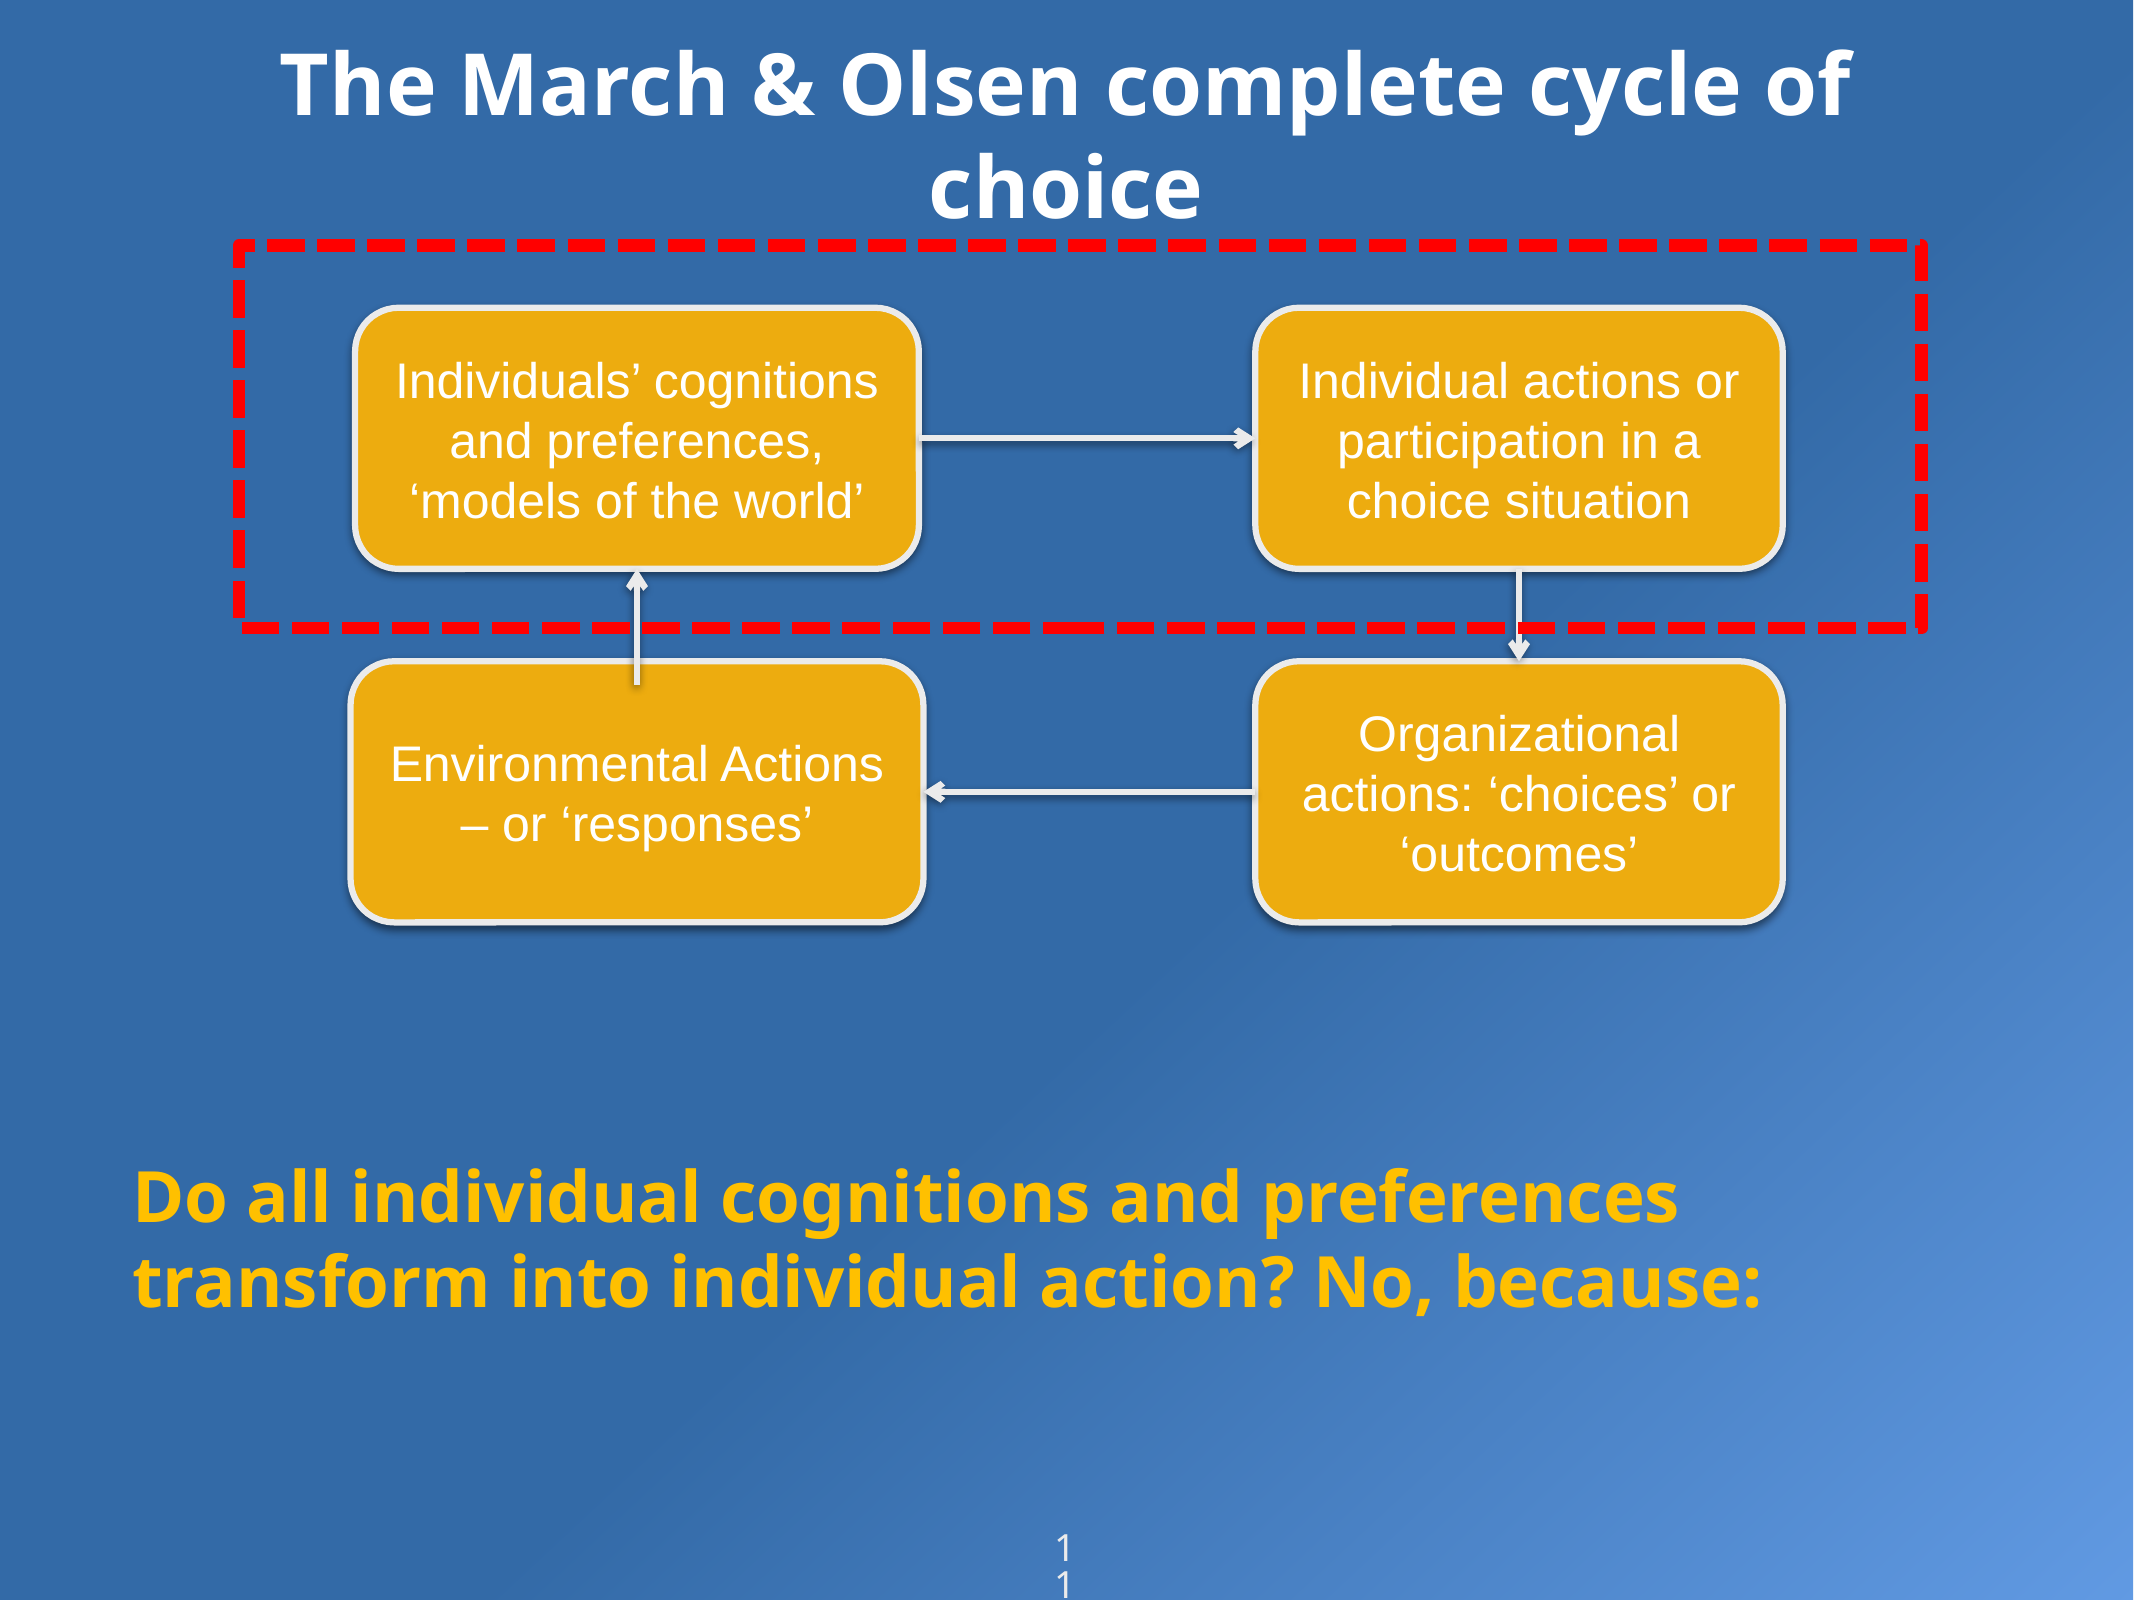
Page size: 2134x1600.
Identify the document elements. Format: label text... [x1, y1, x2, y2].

slide_number 11 [1045, 1517, 1086, 1581]
title The March & Olsen complete cycle of choice [124, 19, 2009, 246]
list Do all individual cognitions and preferences transform into individual action? No, because: [123, 1000, 2008, 1473]
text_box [350, 307, 1784, 923]
text_box [239, 245, 1922, 629]
